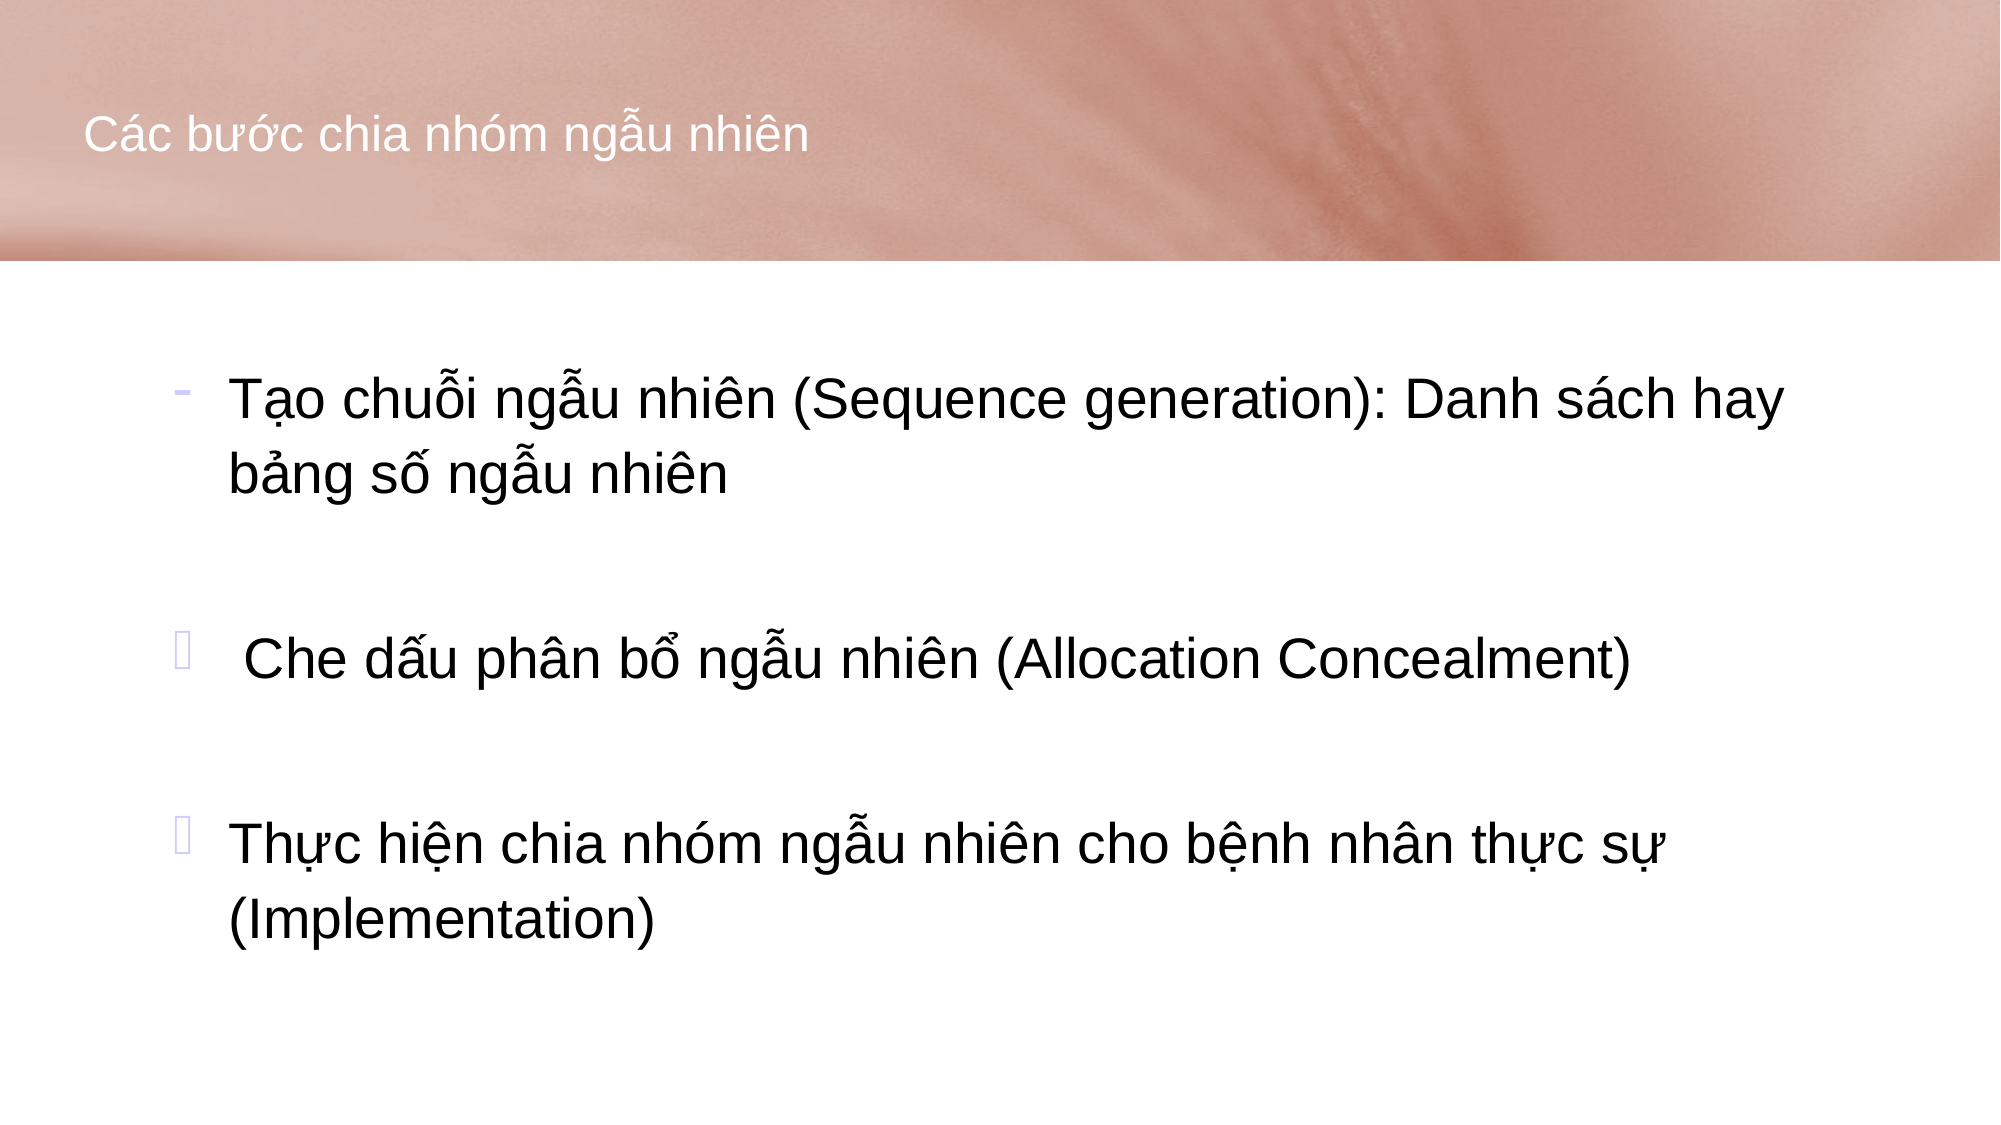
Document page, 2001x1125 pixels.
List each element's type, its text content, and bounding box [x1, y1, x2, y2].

list Tạo chuỗi ngẫu nhiên (Sequence generation): Danh sách hay bảng số ngẫu nhiên Che dấu phân bổ ngẫu nhiên (Allocation Concealment) Thực hiện chia nhóm ngẫu nhiên cho bệnh nhân thực sự (Implementation) [172, 354, 1802, 956]
title Các bước chia nhóm ngẫu nhiên [83, 37, 1884, 226]
picture [0, 0, 2000, 261]
